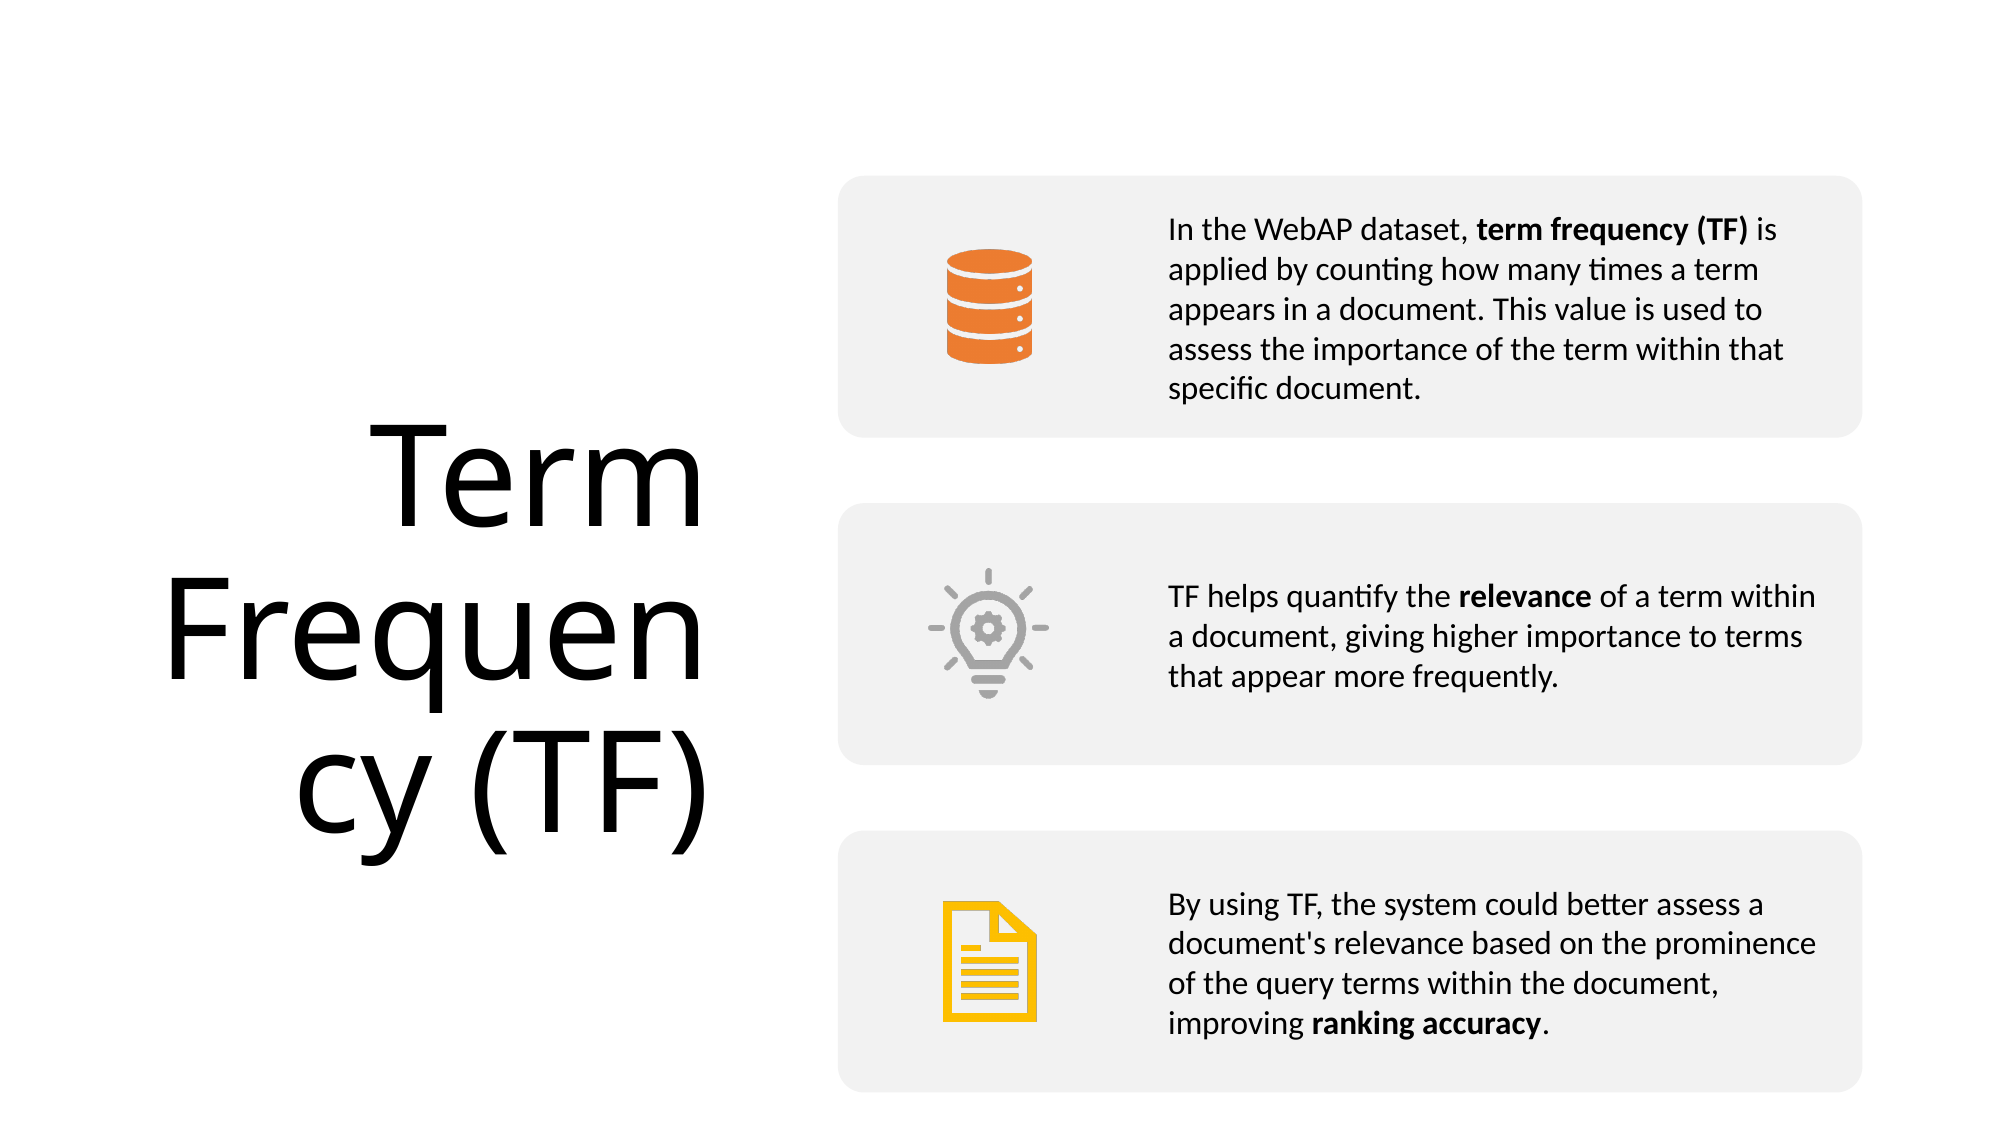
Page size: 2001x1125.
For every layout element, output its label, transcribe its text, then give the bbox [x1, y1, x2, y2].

title Term Frequency (TF) [78, 175, 725, 1092]
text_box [837, 175, 1863, 1093]
